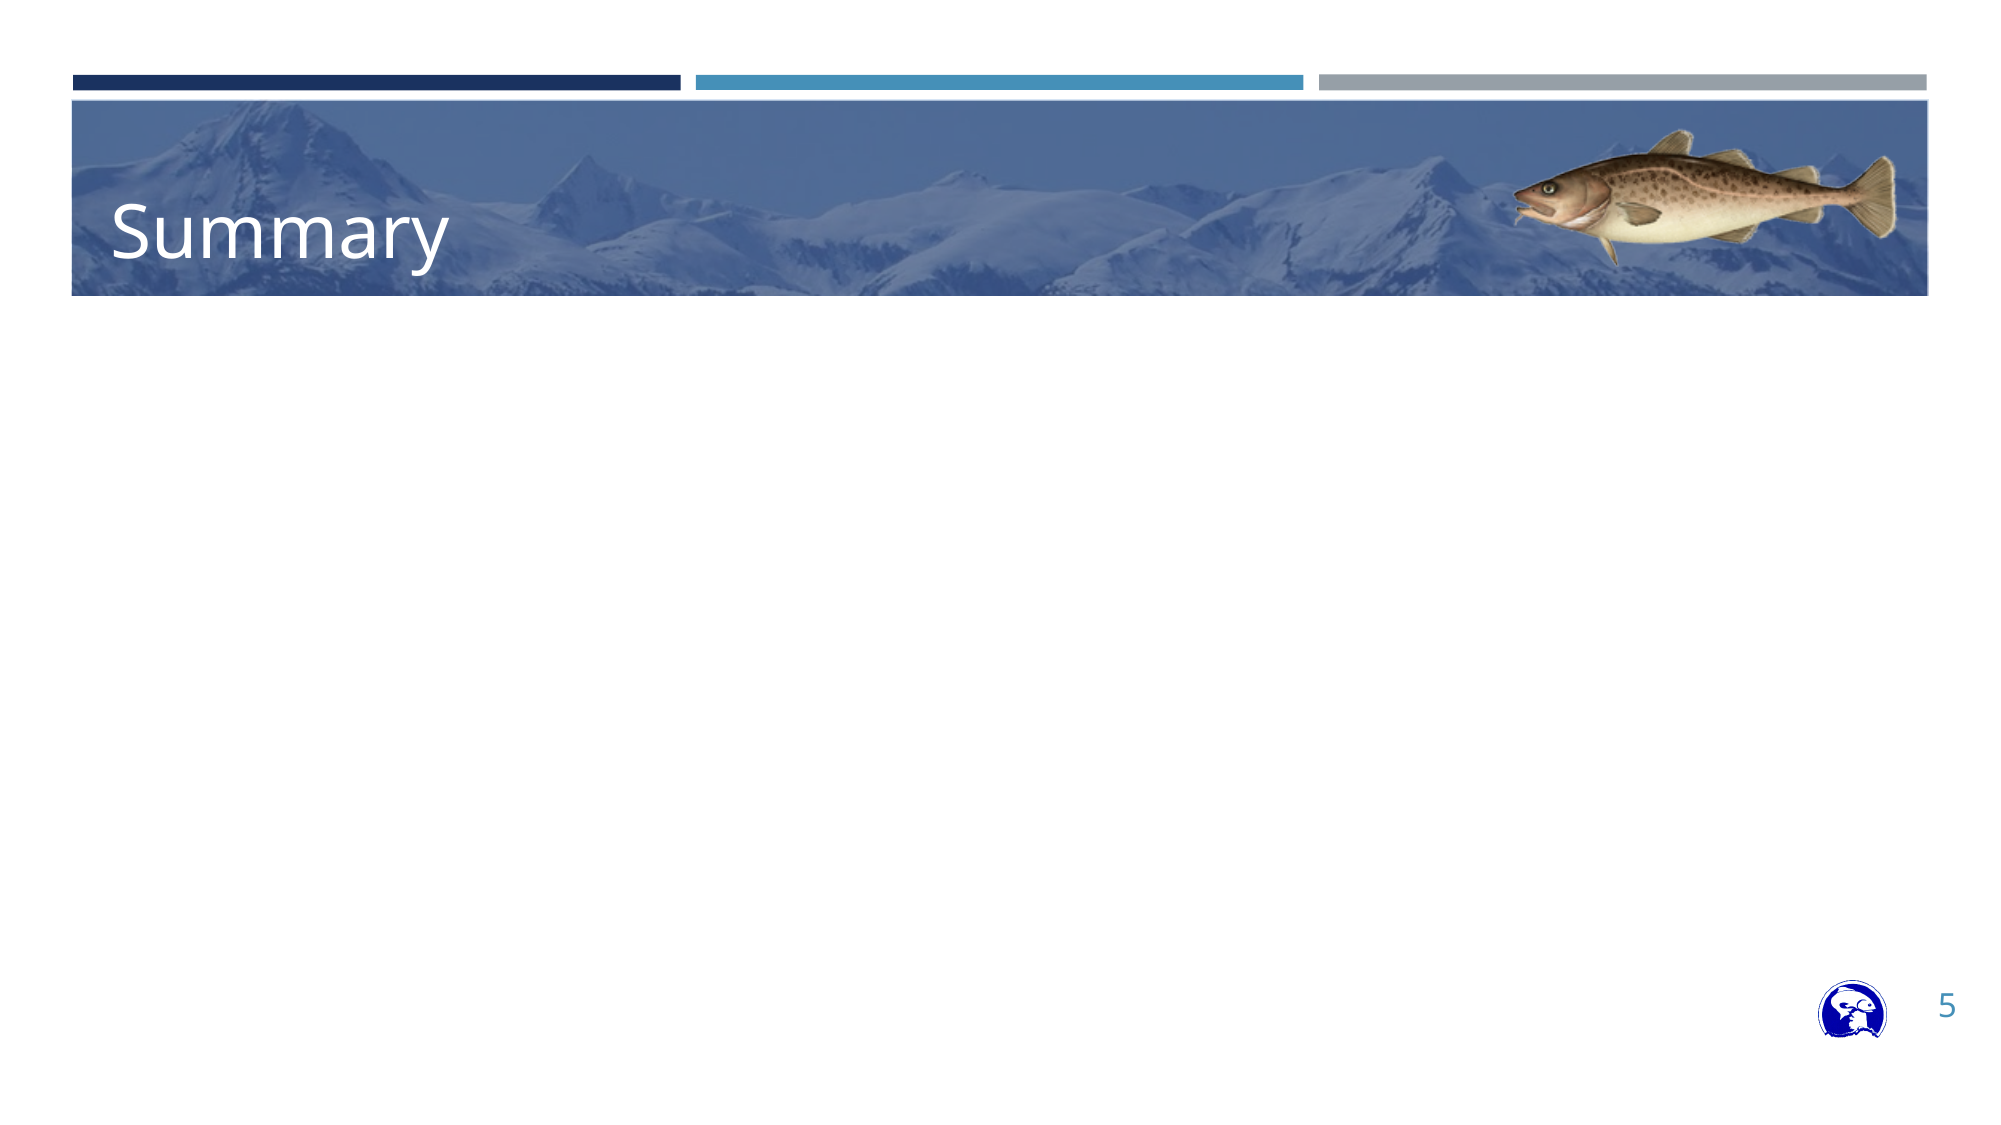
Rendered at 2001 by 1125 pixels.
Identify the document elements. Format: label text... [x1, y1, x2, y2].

text_box [71, 99, 1503, 296]
picture [1509, 77, 1905, 318]
title Summary [95, 115, 1503, 282]
slide_number 5 [1732, 977, 1972, 1037]
text_box [1908, 99, 1929, 296]
